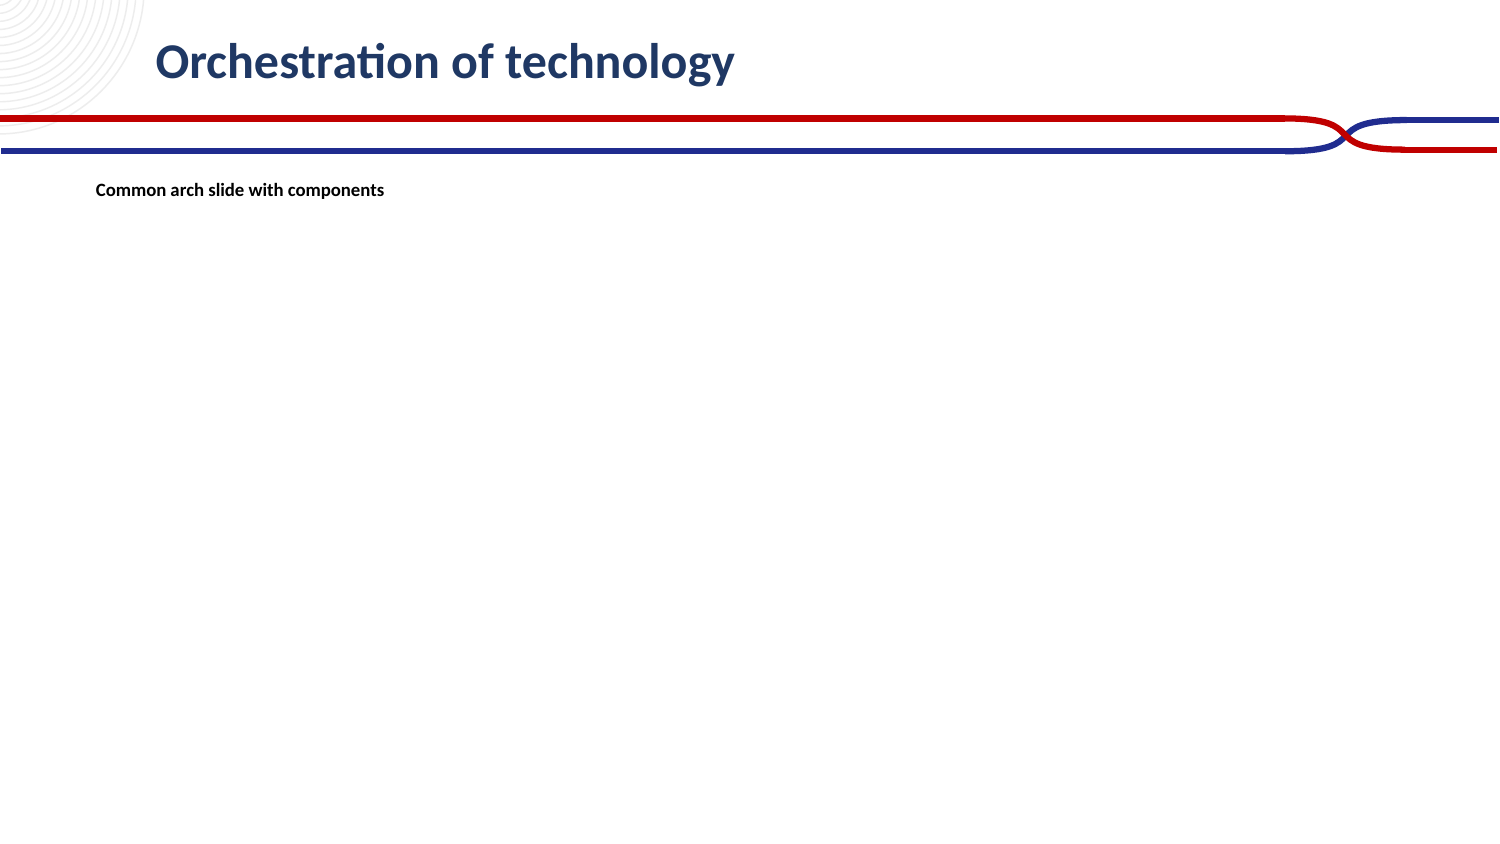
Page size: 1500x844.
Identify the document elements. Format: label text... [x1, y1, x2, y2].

title Orchestration of technology [144, 24, 1377, 101]
list Common arch slide with components [61, 161, 1328, 724]
